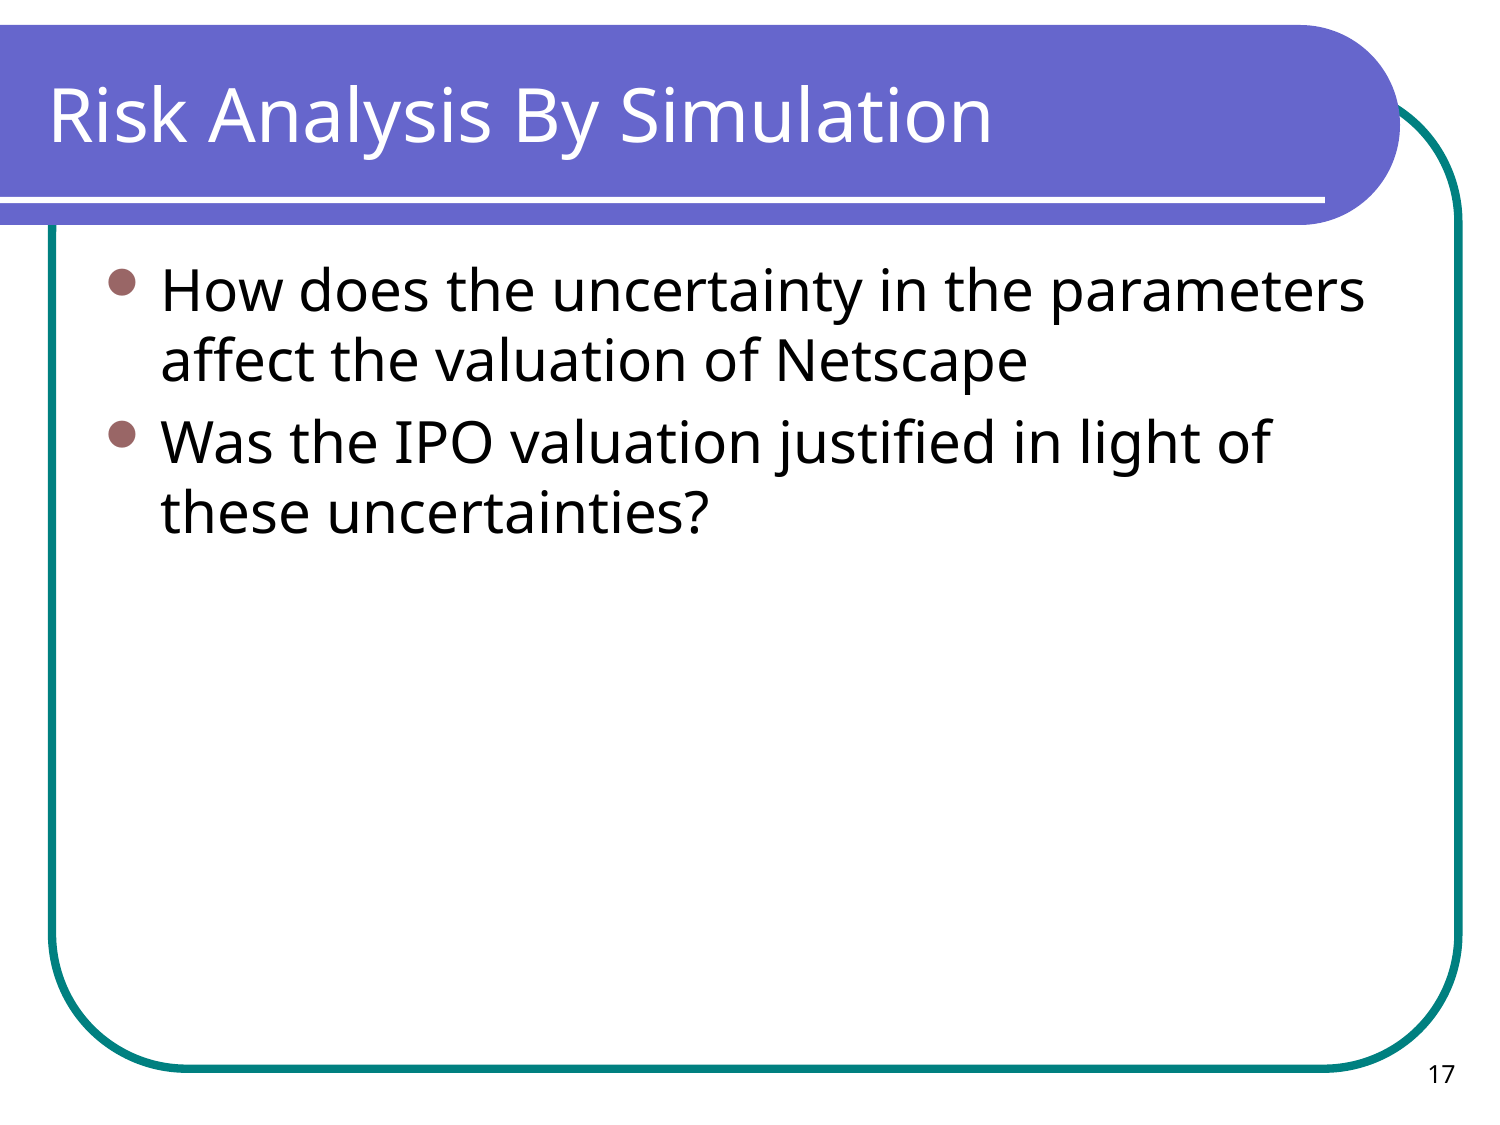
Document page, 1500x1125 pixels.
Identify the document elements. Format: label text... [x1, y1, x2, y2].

slide_number 17 [1120, 1024, 1472, 1101]
title Risk Analysis By Simulation [32, 37, 1347, 188]
list How does the uncertainty in the parameters affect the valuation of Netscape Was the IPO valuation justified in light of these uncertainties? [89, 245, 1407, 988]
